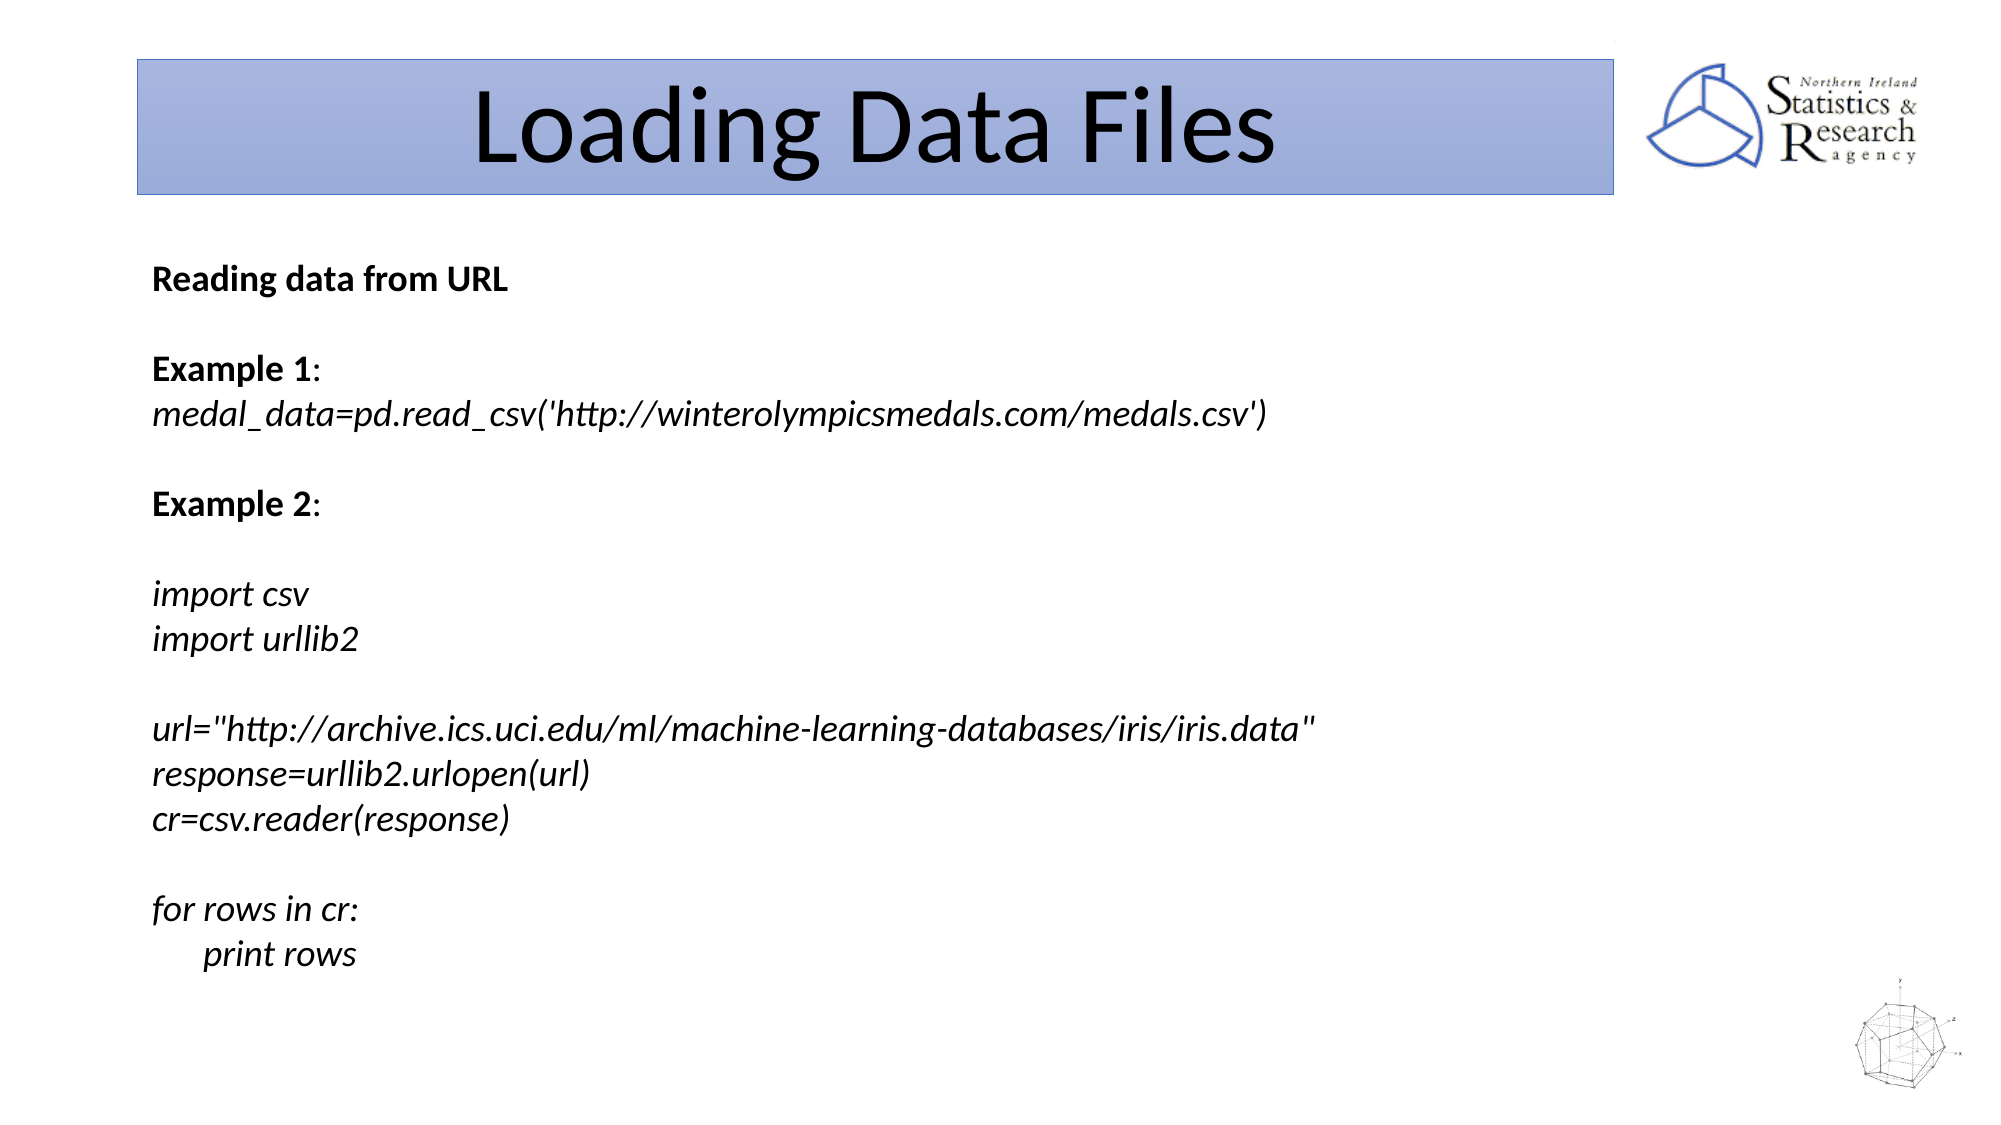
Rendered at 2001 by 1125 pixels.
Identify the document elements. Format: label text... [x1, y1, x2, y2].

text_box Reading data from URL Example 1: medal_data=pd.read_csv('http://winterolympicsmedals.com/medals.csv') Example 2: import csv import urllib2 url="http://archive.ics.uci.edu/ml/machine-learning-databases/iris/iris.data" response=urllib2.urlopen(url) cr=csv.reader(response) for rows in cr: print rows [137, 246, 1823, 981]
picture [1614, 37, 1946, 188]
text_box Loading Data Files [137, 59, 1614, 195]
picture [1851, 973, 1964, 1093]
